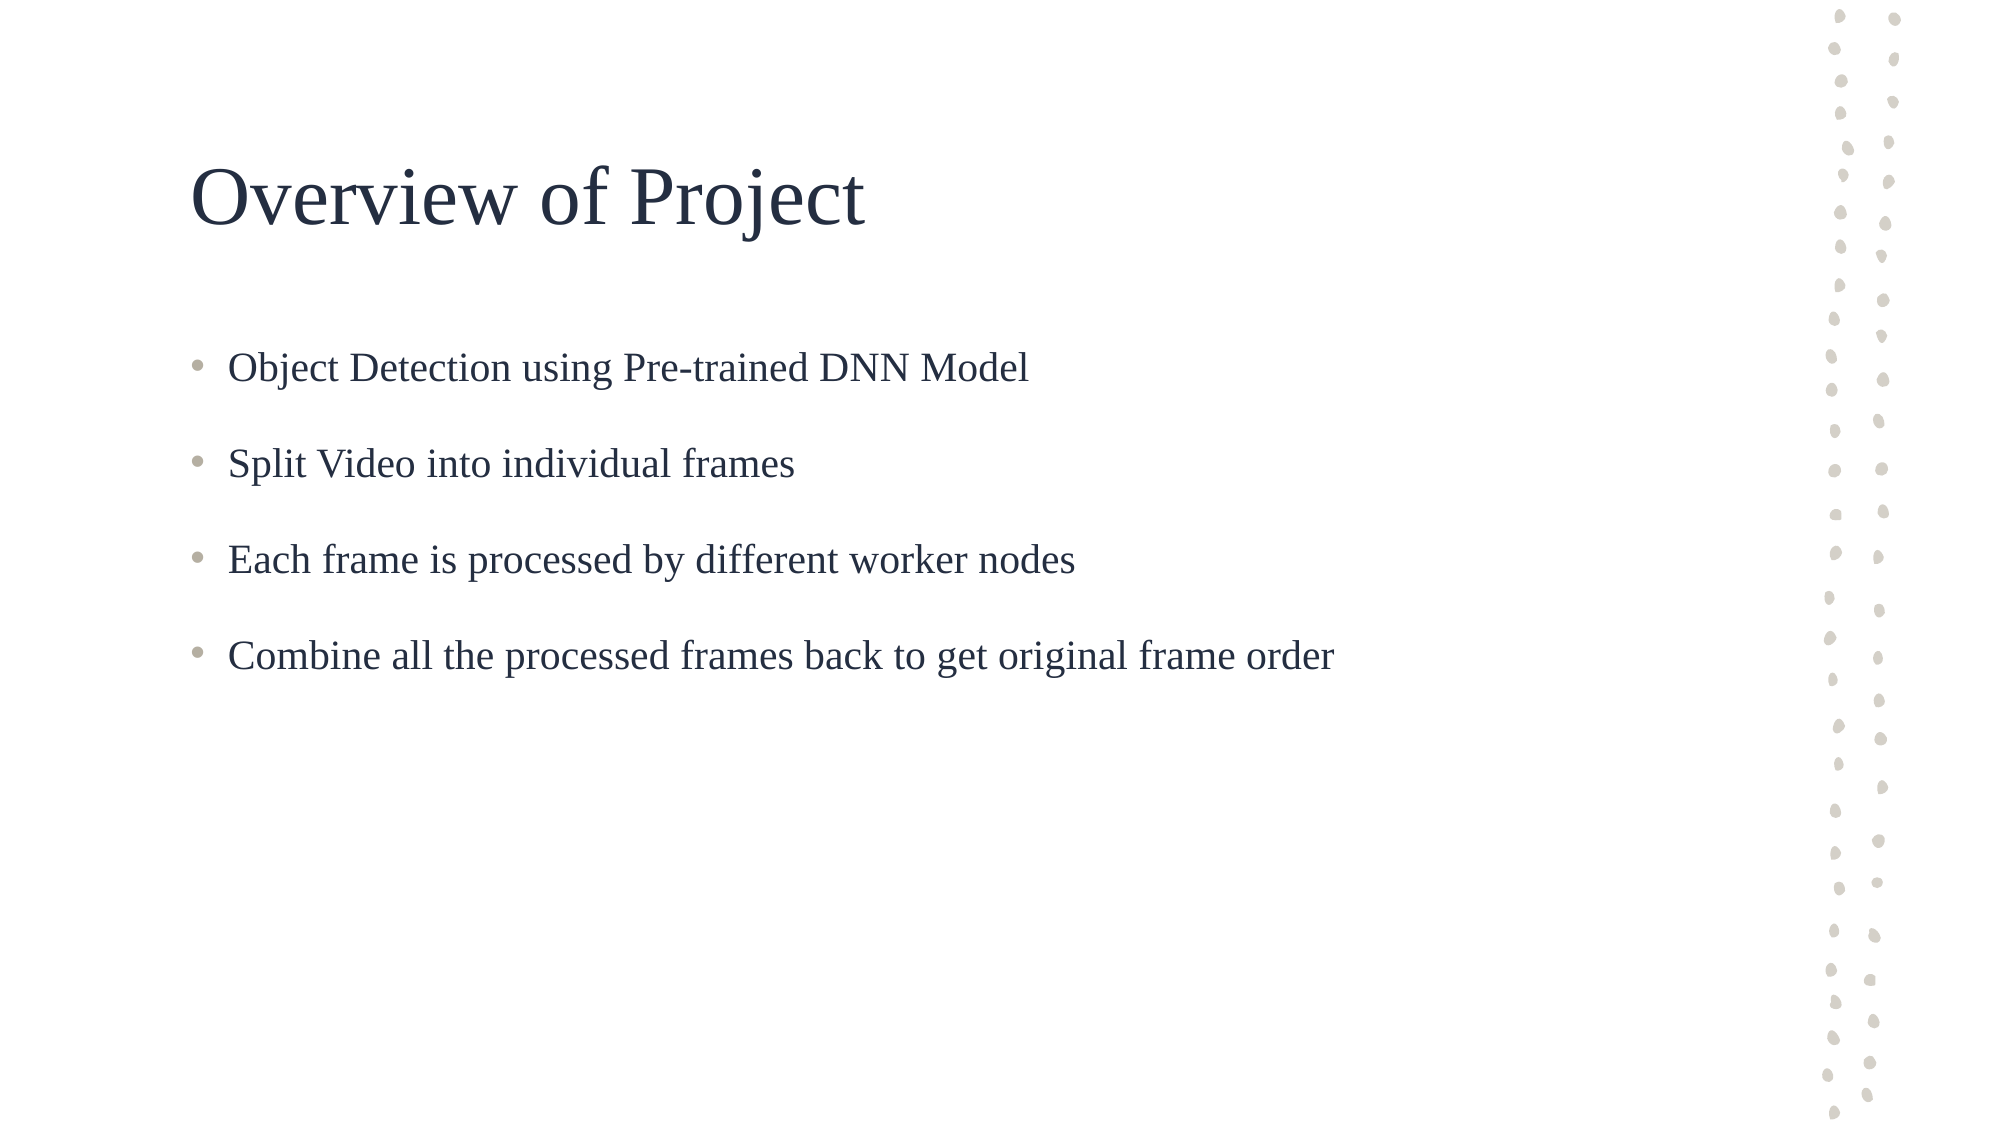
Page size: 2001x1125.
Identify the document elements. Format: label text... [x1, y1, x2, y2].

title Overview of Project [175, 82, 1756, 300]
list Object Detection using Pre-trained DNN Model Split Video into individual frames Each frame is processed by different worker nodes Combine all the processed frames back to get original frame order [175, 307, 1756, 1022]
